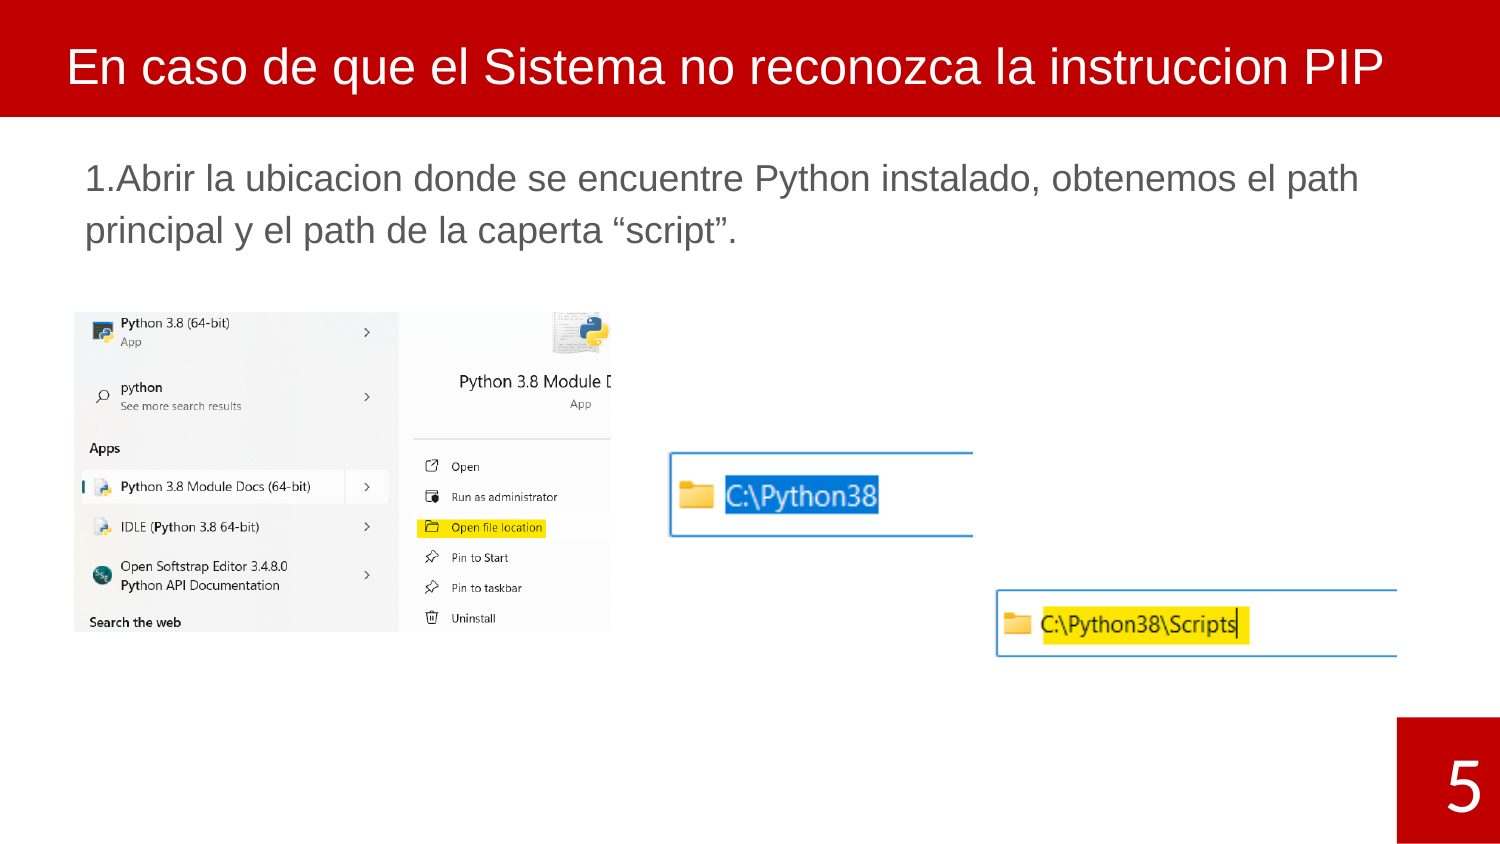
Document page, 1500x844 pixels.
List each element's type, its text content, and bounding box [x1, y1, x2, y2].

slide_number 5 [1396, 717, 1500, 844]
title En caso de que el Sistema no reconozca la instruccion PIP [51, 18, 1449, 167]
picture [73, 312, 611, 632]
list 1.Abrir la ubicacion donde se encuentre Python instalado, obtenemos el path principal y el path de la caperta “script”. [51, 167, 1449, 275]
text_box [0, 0, 1500, 117]
picture [983, 579, 1397, 671]
picture [653, 441, 974, 551]
